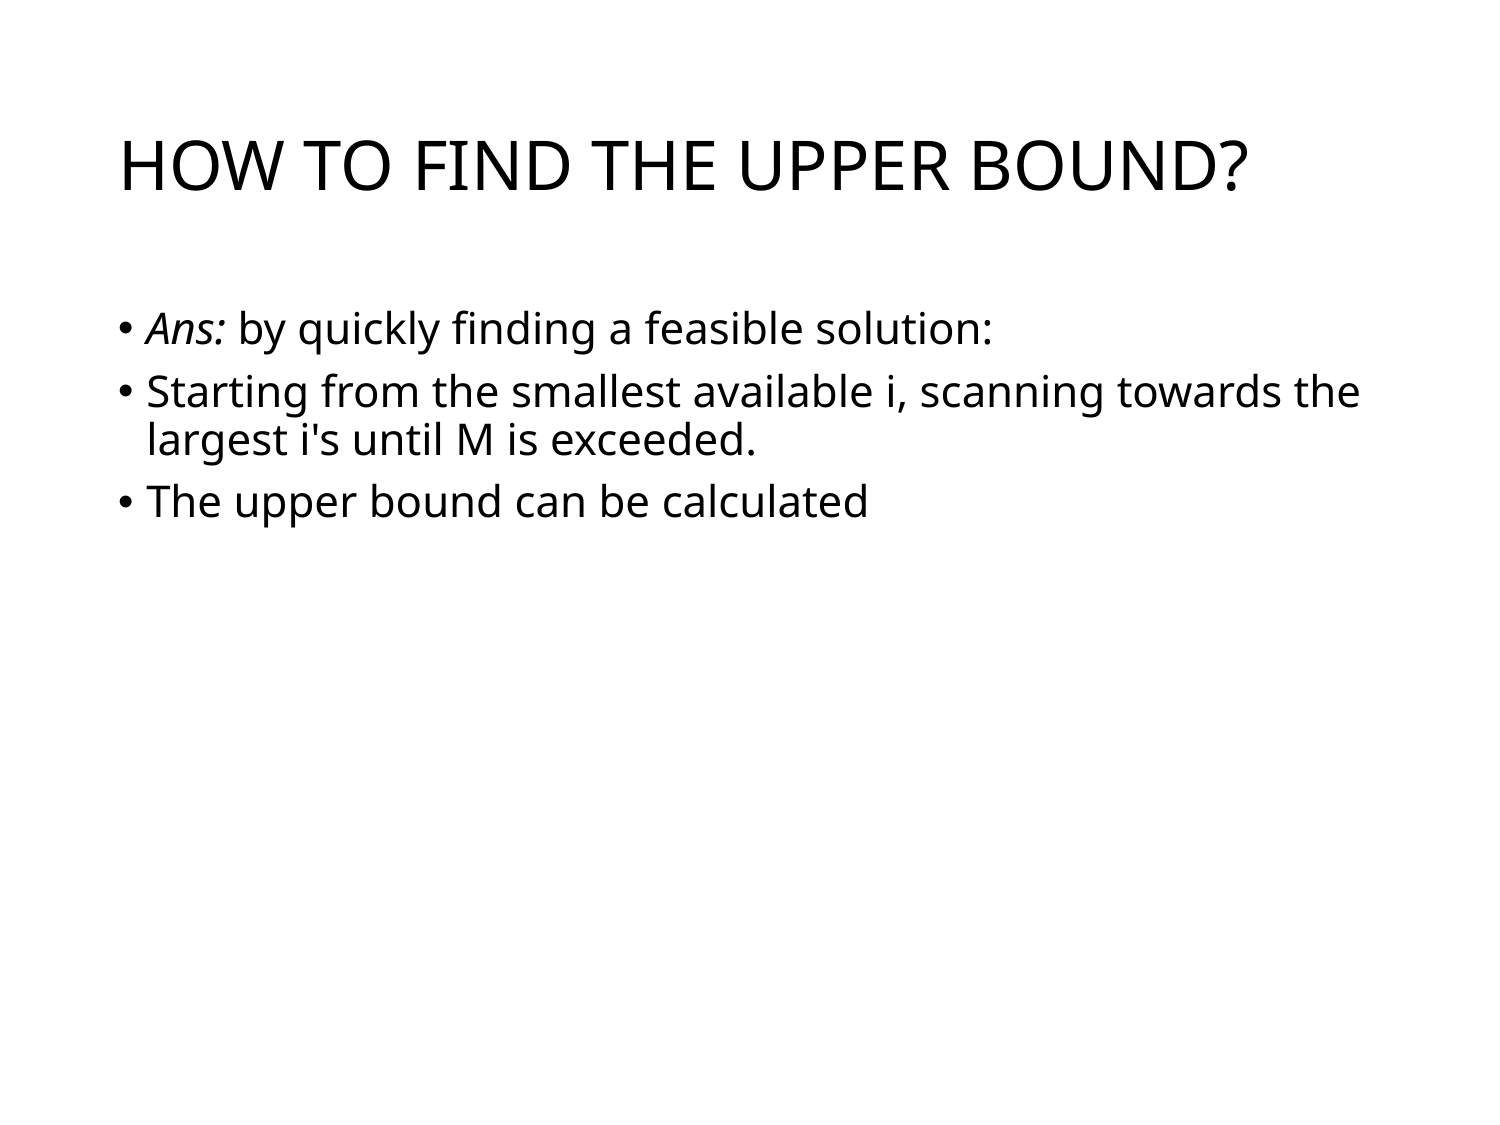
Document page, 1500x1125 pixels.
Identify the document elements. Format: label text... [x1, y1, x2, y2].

title HOW TO FIND THE UPPER BOUND? [103, 59, 1397, 278]
list Ans: by quickly finding a feasible solution: Starting from the smallest available i, scanning towards the largest i's until M is exceeded. The upper bound can be calculated [103, 299, 1397, 1014]
